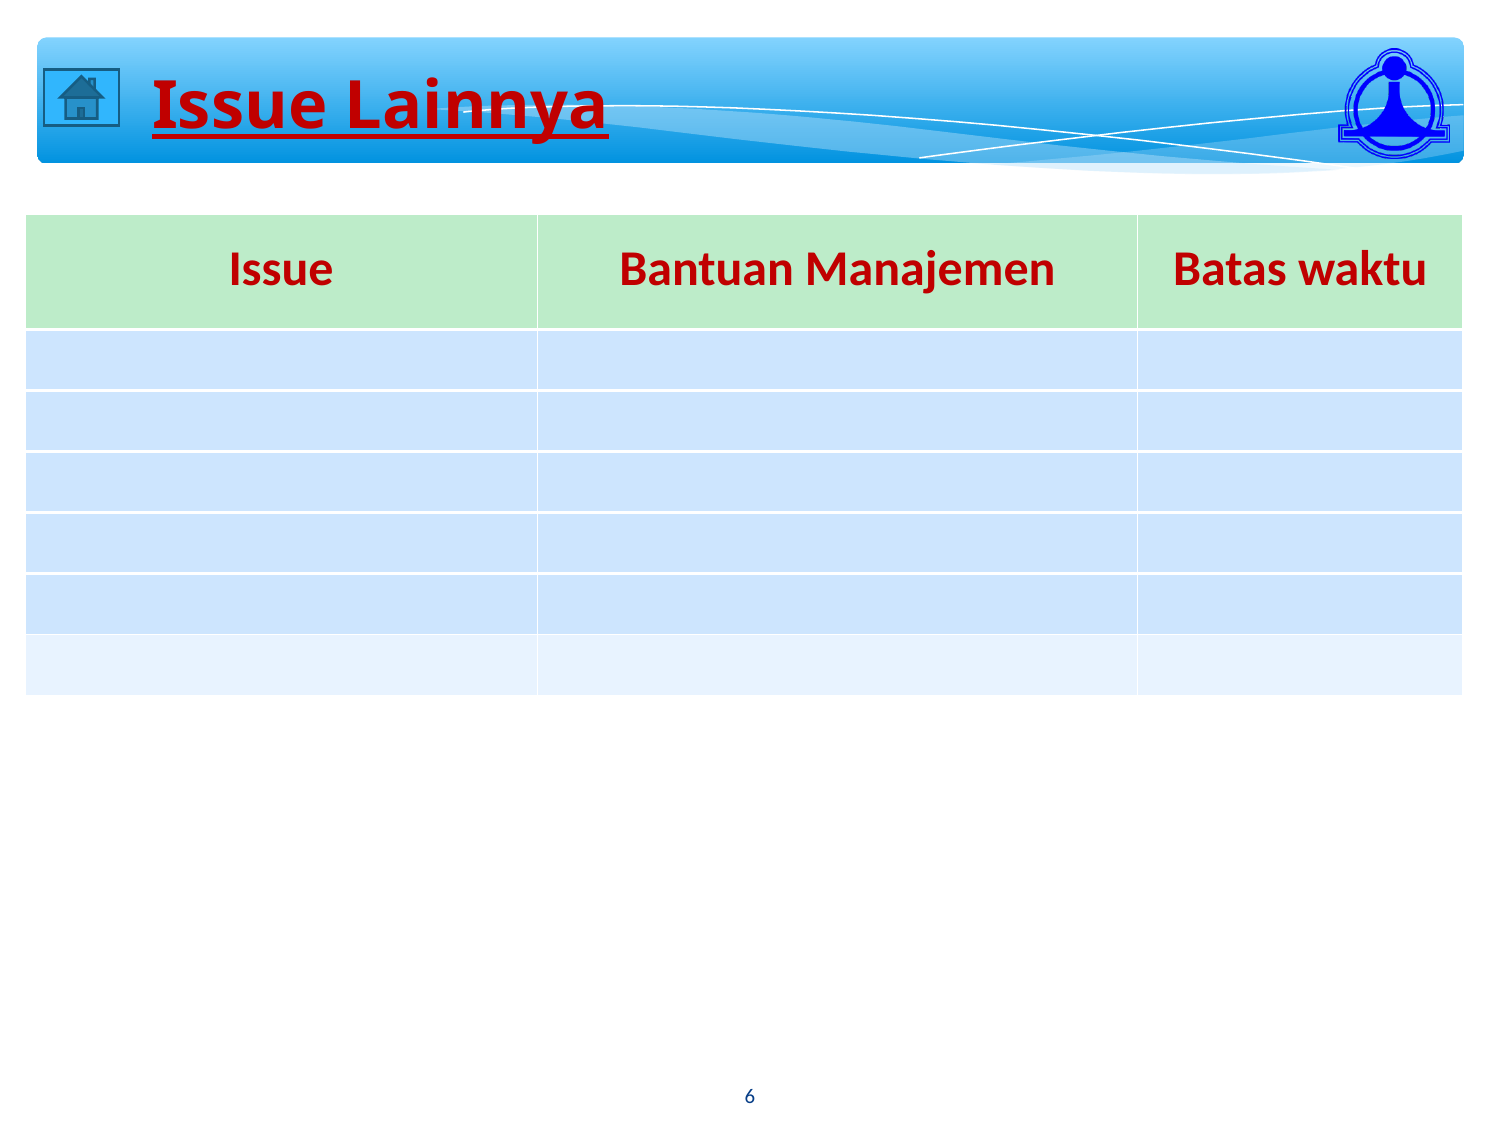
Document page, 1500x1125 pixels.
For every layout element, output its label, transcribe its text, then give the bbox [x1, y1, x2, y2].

text_box 6 [654, 1065, 846, 1125]
table_header Issue [26, 215, 537, 328]
text_box [43, 69, 119, 126]
table_cell [1138, 635, 1462, 695]
table_cell [26, 331, 537, 389]
table_cell [1138, 453, 1462, 511]
picture [1338, 48, 1450, 159]
table_cell [538, 635, 1137, 695]
table_cell [1138, 331, 1462, 389]
table_header Bantuan Manajemen [538, 215, 1137, 328]
text_box Issue Lainnya [137, 54, 1263, 197]
table_header Batas waktu [1138, 215, 1462, 328]
table_cell [1138, 575, 1462, 634]
table_cell [1138, 514, 1462, 572]
table_cell [538, 392, 1137, 450]
table_cell [26, 514, 537, 572]
table_cell [26, 635, 537, 695]
table_cell [538, 575, 1137, 634]
table_cell [538, 331, 1137, 389]
table_cell [1138, 392, 1462, 450]
table_cell [538, 514, 1137, 572]
table_cell [26, 453, 537, 511]
table_cell [538, 453, 1137, 511]
table_cell [26, 392, 537, 450]
table_cell [26, 575, 537, 634]
